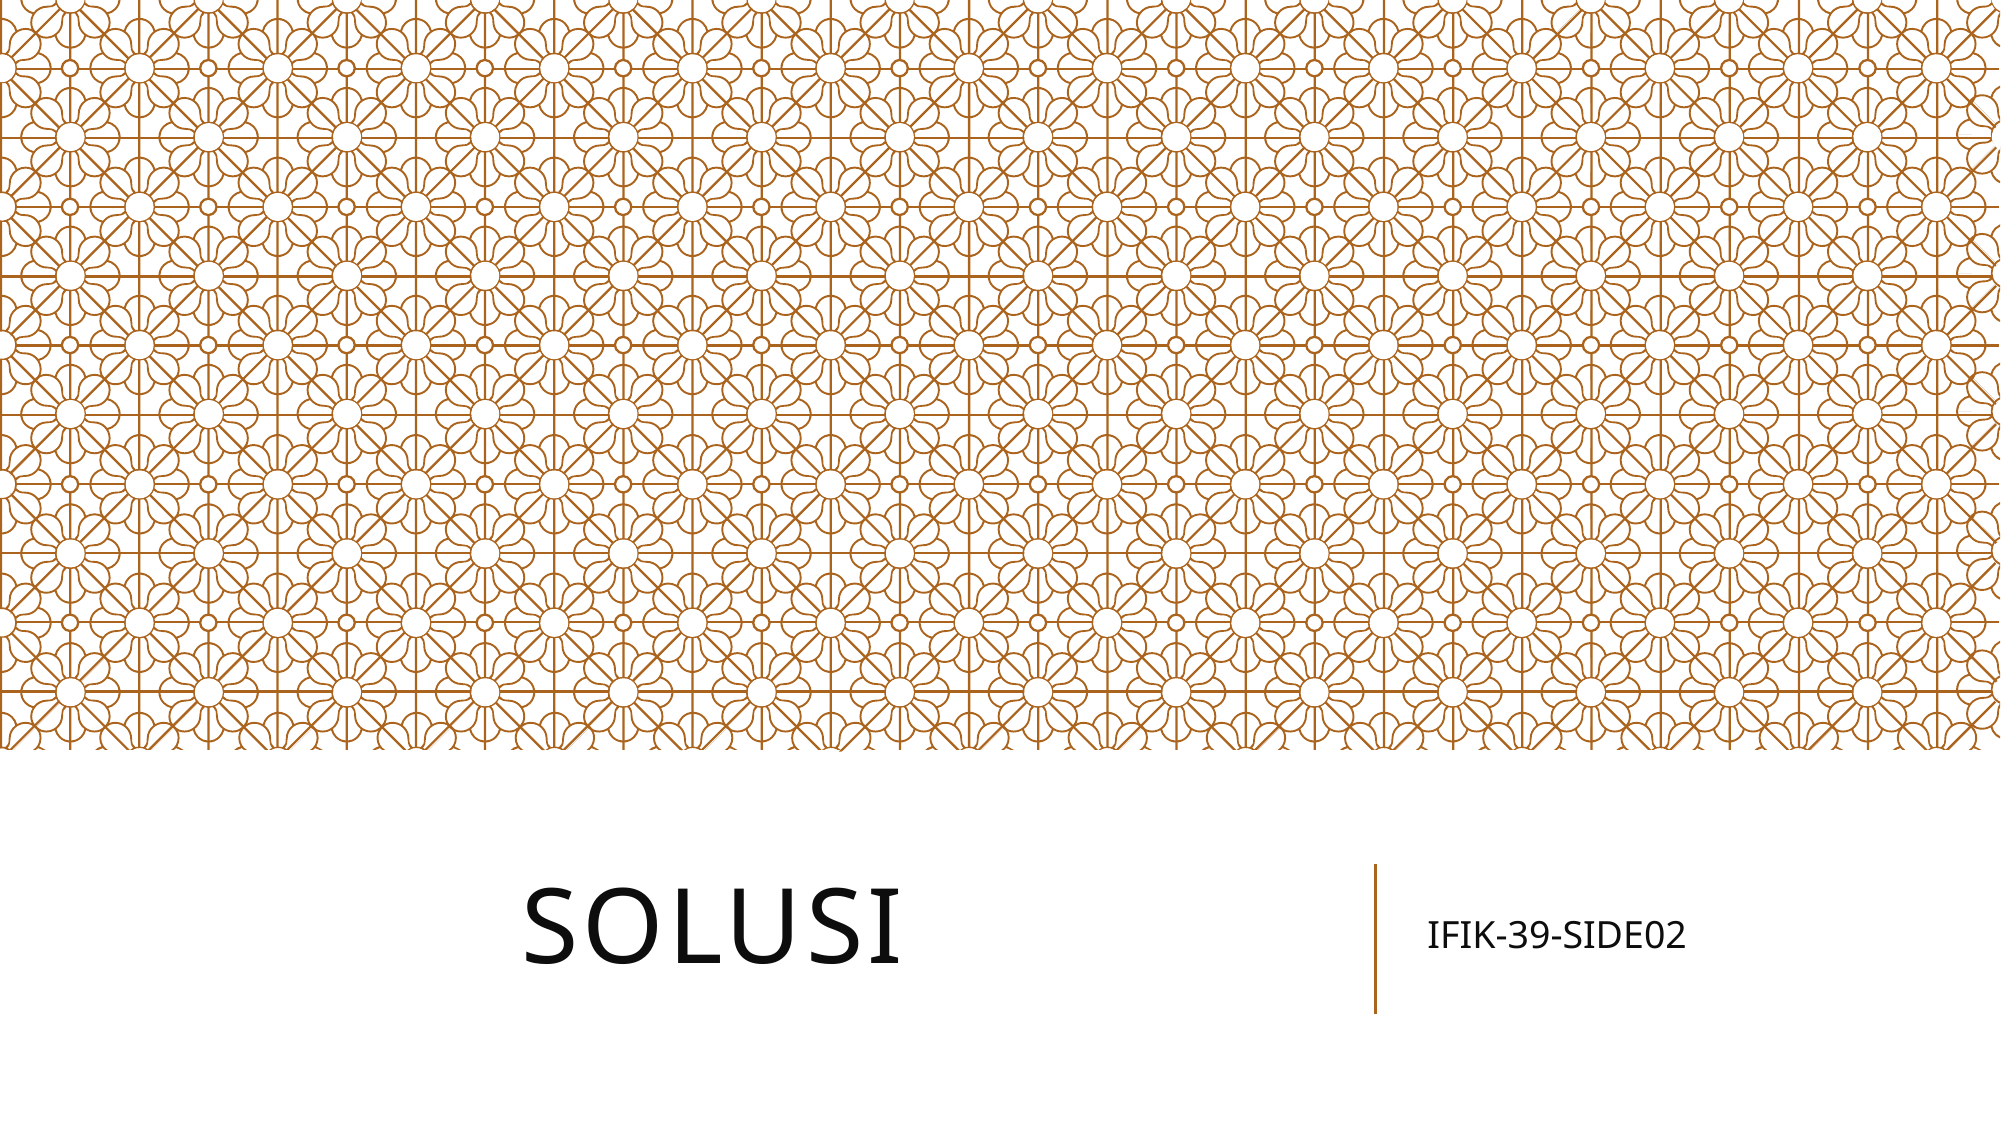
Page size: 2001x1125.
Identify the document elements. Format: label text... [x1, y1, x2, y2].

title Solusi [75, 813, 1350, 1054]
list IFIK-39-SIDE02 [1412, 813, 1938, 1054]
